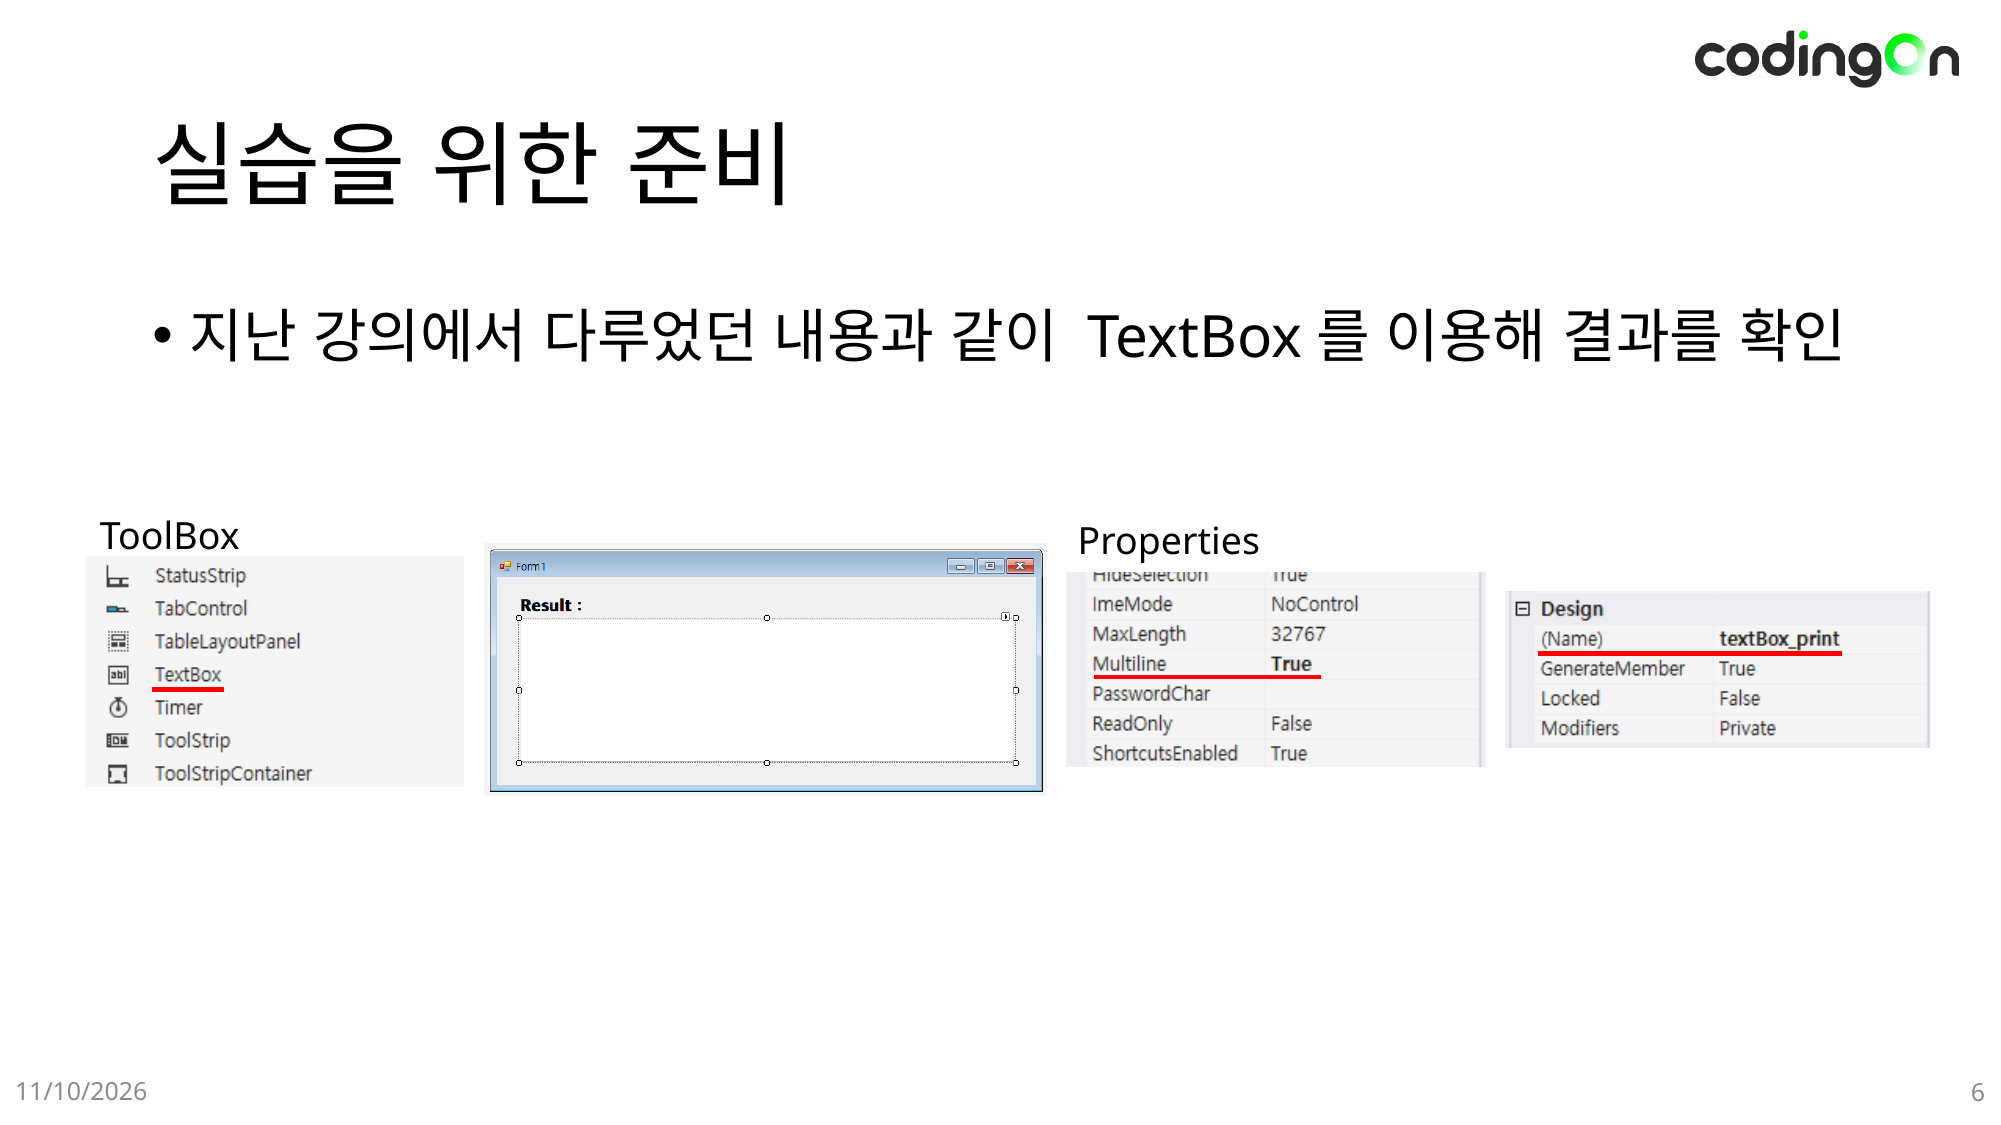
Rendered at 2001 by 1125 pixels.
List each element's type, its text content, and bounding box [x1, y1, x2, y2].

picture [1695, 30, 1959, 88]
title 실습을 위한 준비 [137, 59, 1863, 278]
picture [1066, 572, 1486, 767]
text_box Properties [1062, 509, 1275, 570]
picture [85, 556, 464, 787]
picture [1505, 591, 1931, 748]
slide_number 6 [1550, 1063, 2000, 1124]
text_box ToolBox [85, 504, 255, 556]
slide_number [0, 1062, 450, 1123]
picture [483, 543, 1047, 796]
list 지난 강의에서 다루었던 내용과 같이 TextBox를 이용해 결과를 확인 [137, 299, 1863, 1014]
